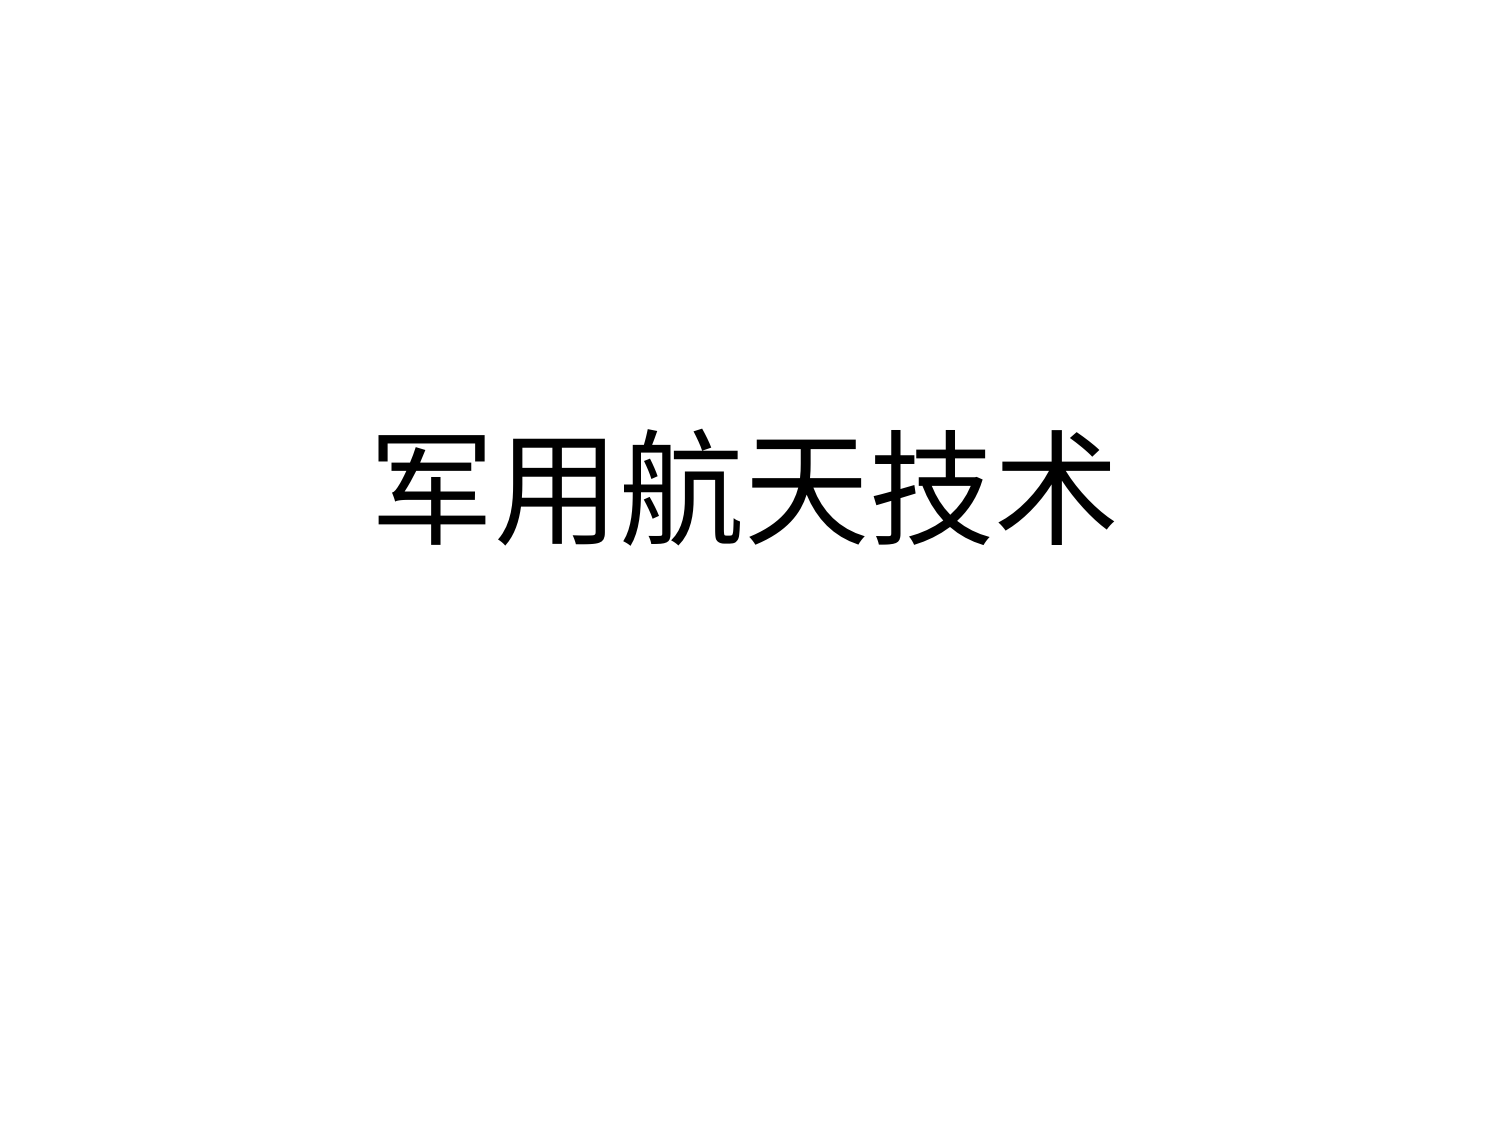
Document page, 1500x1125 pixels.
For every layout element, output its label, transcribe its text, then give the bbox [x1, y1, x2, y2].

title 军用航天技术 [194, 219, 1294, 752]
